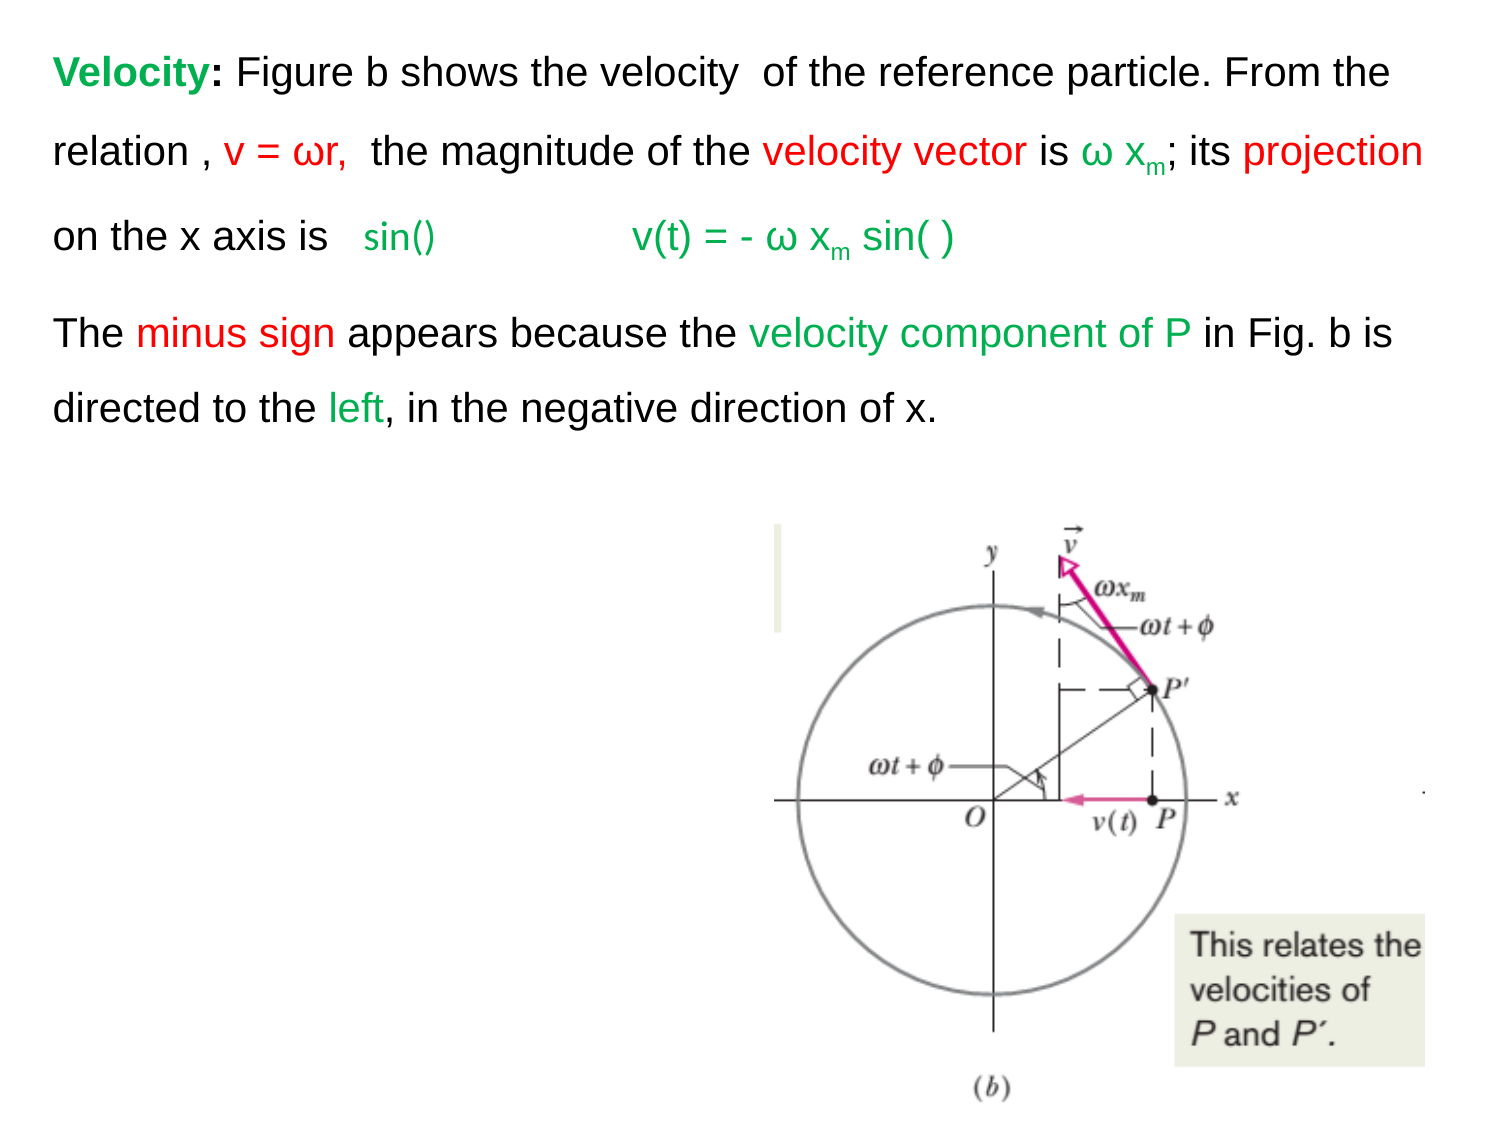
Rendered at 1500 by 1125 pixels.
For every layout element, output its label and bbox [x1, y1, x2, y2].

picture [774, 509, 1425, 1112]
